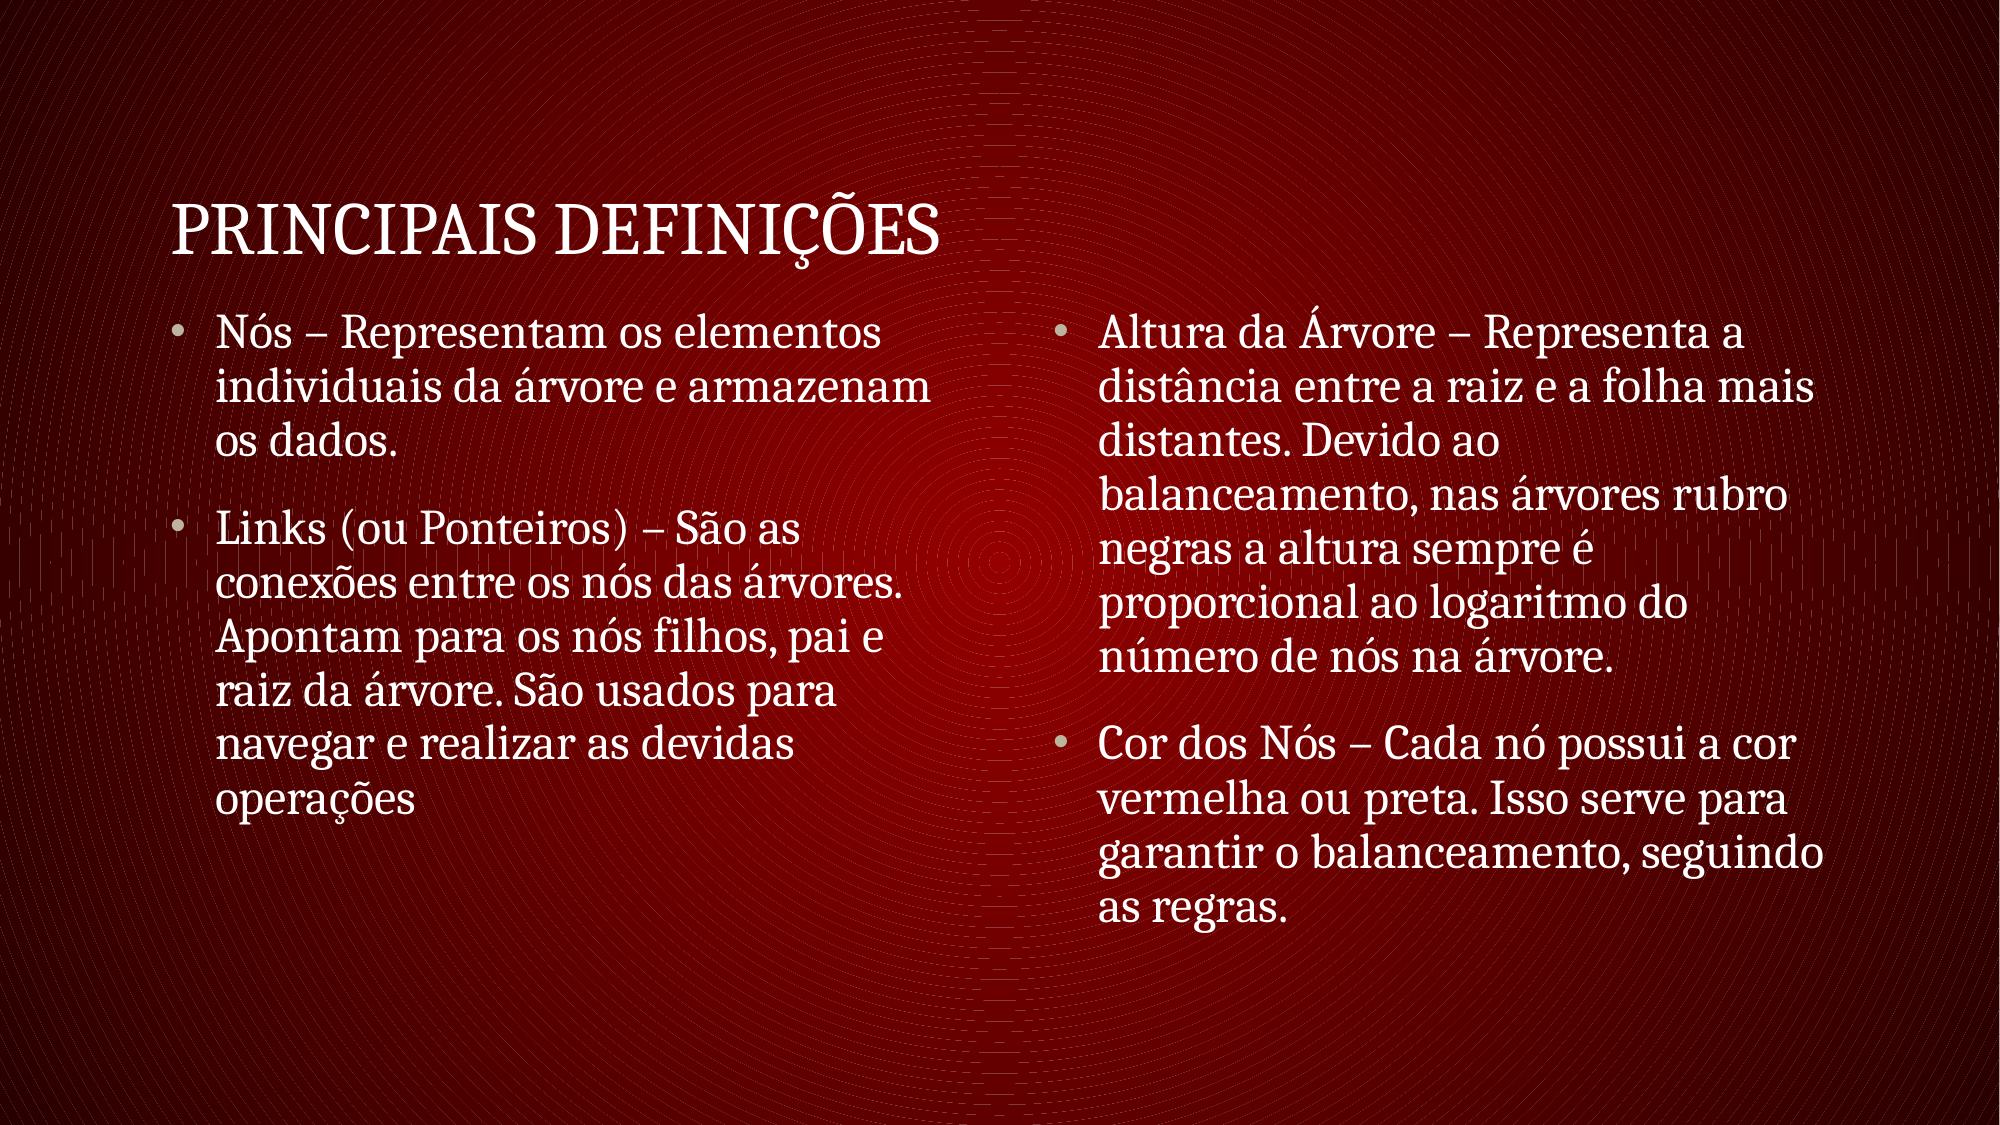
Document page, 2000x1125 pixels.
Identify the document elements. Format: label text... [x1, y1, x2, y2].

title Principais definições [149, 79, 1850, 280]
list Altura da Árvore – Representa a distância entre a raiz e a folha mais distantes. Devido ao balanceamento, nas árvores rubro negras a altura sempre é proporcional ao logaritmo do número de nós na árvore. Cor dos Nós – Cada nó possui a cor vermelha ou preta. Isso serve para garantir o balanceamento, seguindo as regras. [1033, 295, 1850, 1030]
list Nós – Representam os elementos individuais da árvore e armazenam os dados. Links (ou Ponteiros) – São as conexões entre os nós das árvores. Apontam para os nós filhos, pai e raiz da árvore. São usados para navegar e realizar as devidas operações [149, 295, 967, 1030]
